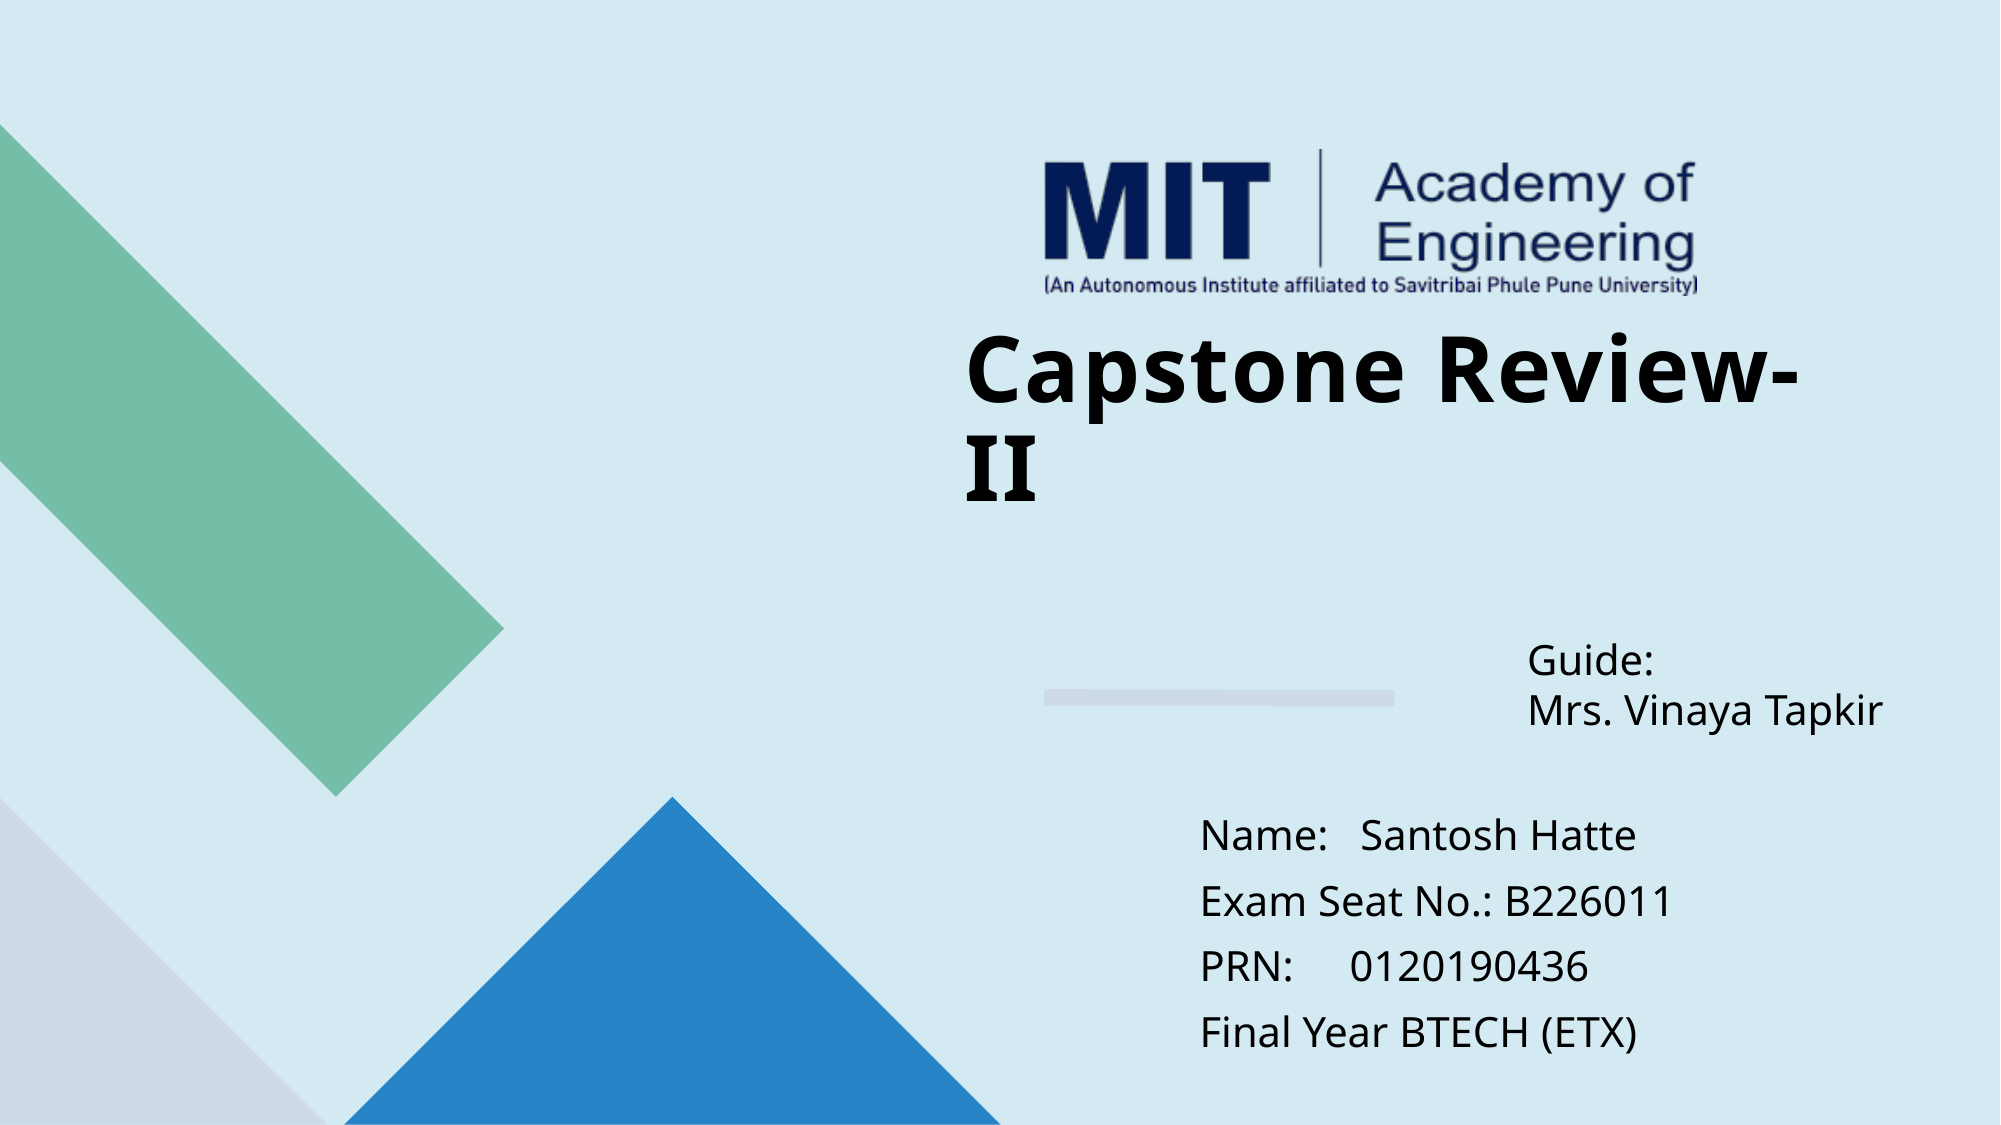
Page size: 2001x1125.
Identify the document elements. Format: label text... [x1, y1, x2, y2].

list Name: Santosh Hatte Exam Seat No.: B226011 PRN: 0120190436 Final Year BTECH (ETX) [1199, 814, 1825, 1065]
title Capstone Review-II [964, 364, 1866, 521]
text_box Guide: Mrs. Vinaya Tapkir [1512, 626, 1957, 741]
picture [1044, 149, 1697, 296]
